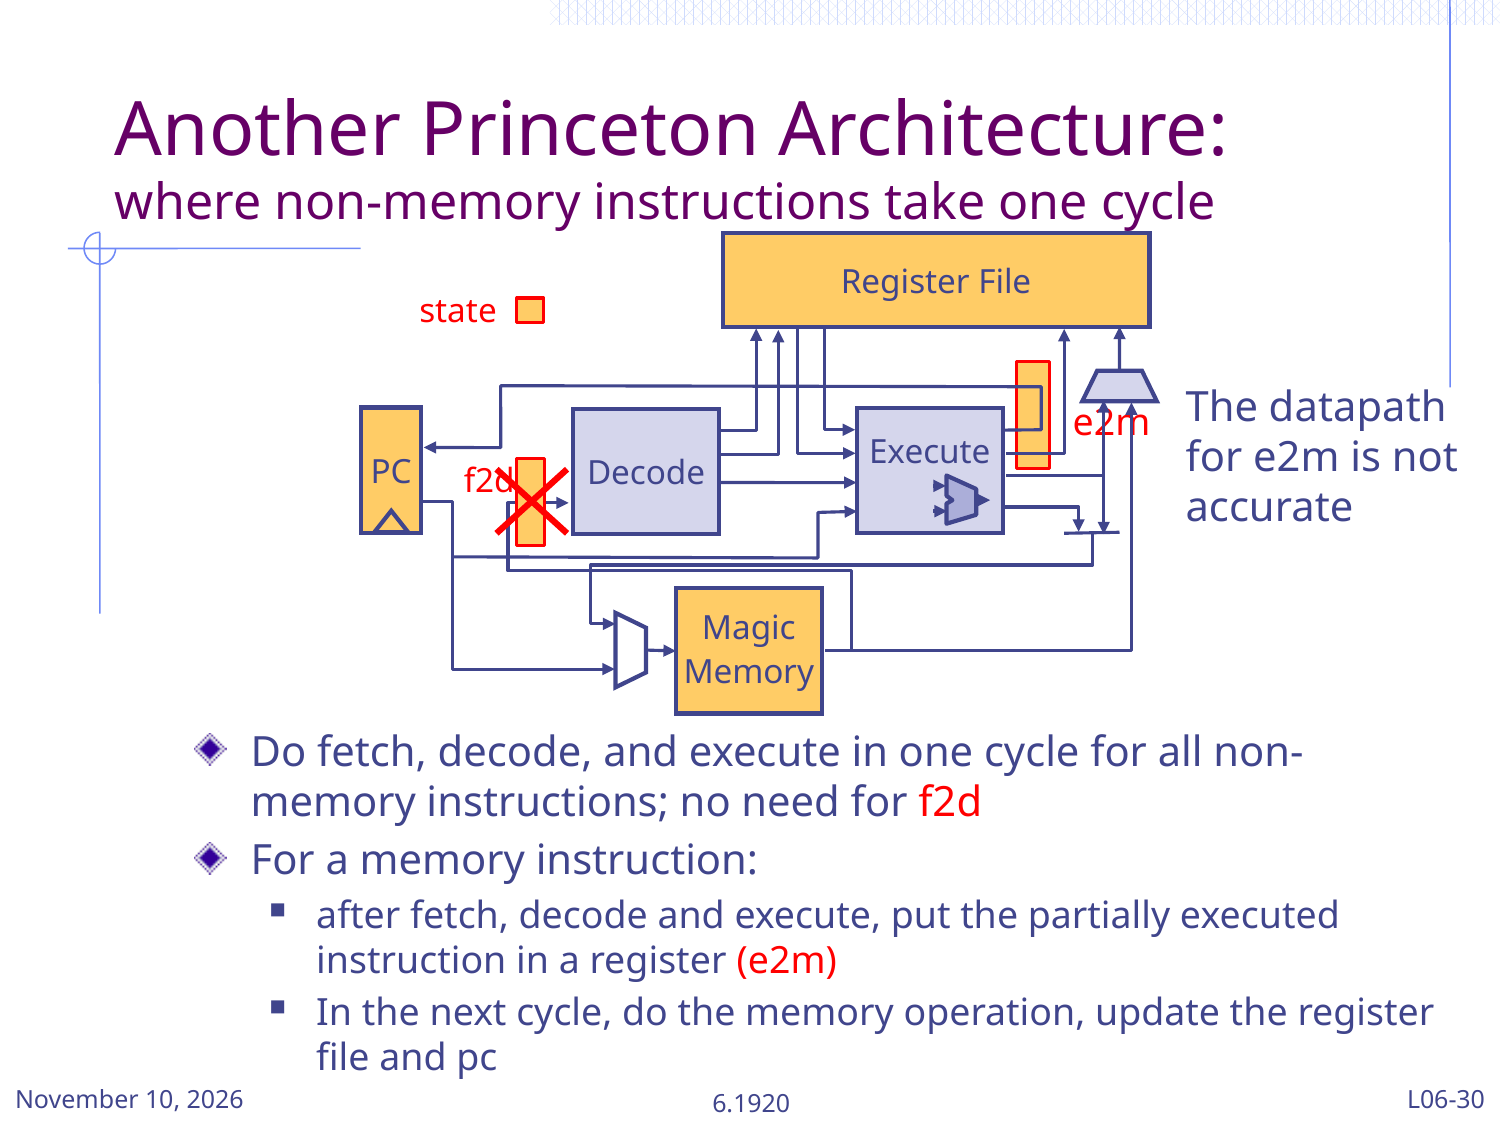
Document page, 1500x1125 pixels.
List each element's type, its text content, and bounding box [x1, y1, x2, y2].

list Do fetch, decode, and execute in one cycle for all non-memory instructions; no need for f2d For a memory instruction: after fetch, decode and execute, put the partially executed instruction in a register (e2m) In the next cycle, do the memory operation, update the register file and pc [179, 717, 1455, 1095]
text_box The datapath for e2m is not accurate [1170, 372, 1479, 538]
picture [194, 842, 227, 875]
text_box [360, 232, 1158, 714]
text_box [1162, 360, 1169, 469]
slide_number L06-30 [1187, 1049, 1500, 1125]
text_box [496, 468, 568, 534]
footer 6.1920 [503, 1049, 1000, 1125]
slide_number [0, 1049, 313, 1125]
title Another Princeton Architecture: where non-memory instructions take one cycle [99, 49, 1449, 238]
picture [194, 733, 227, 766]
